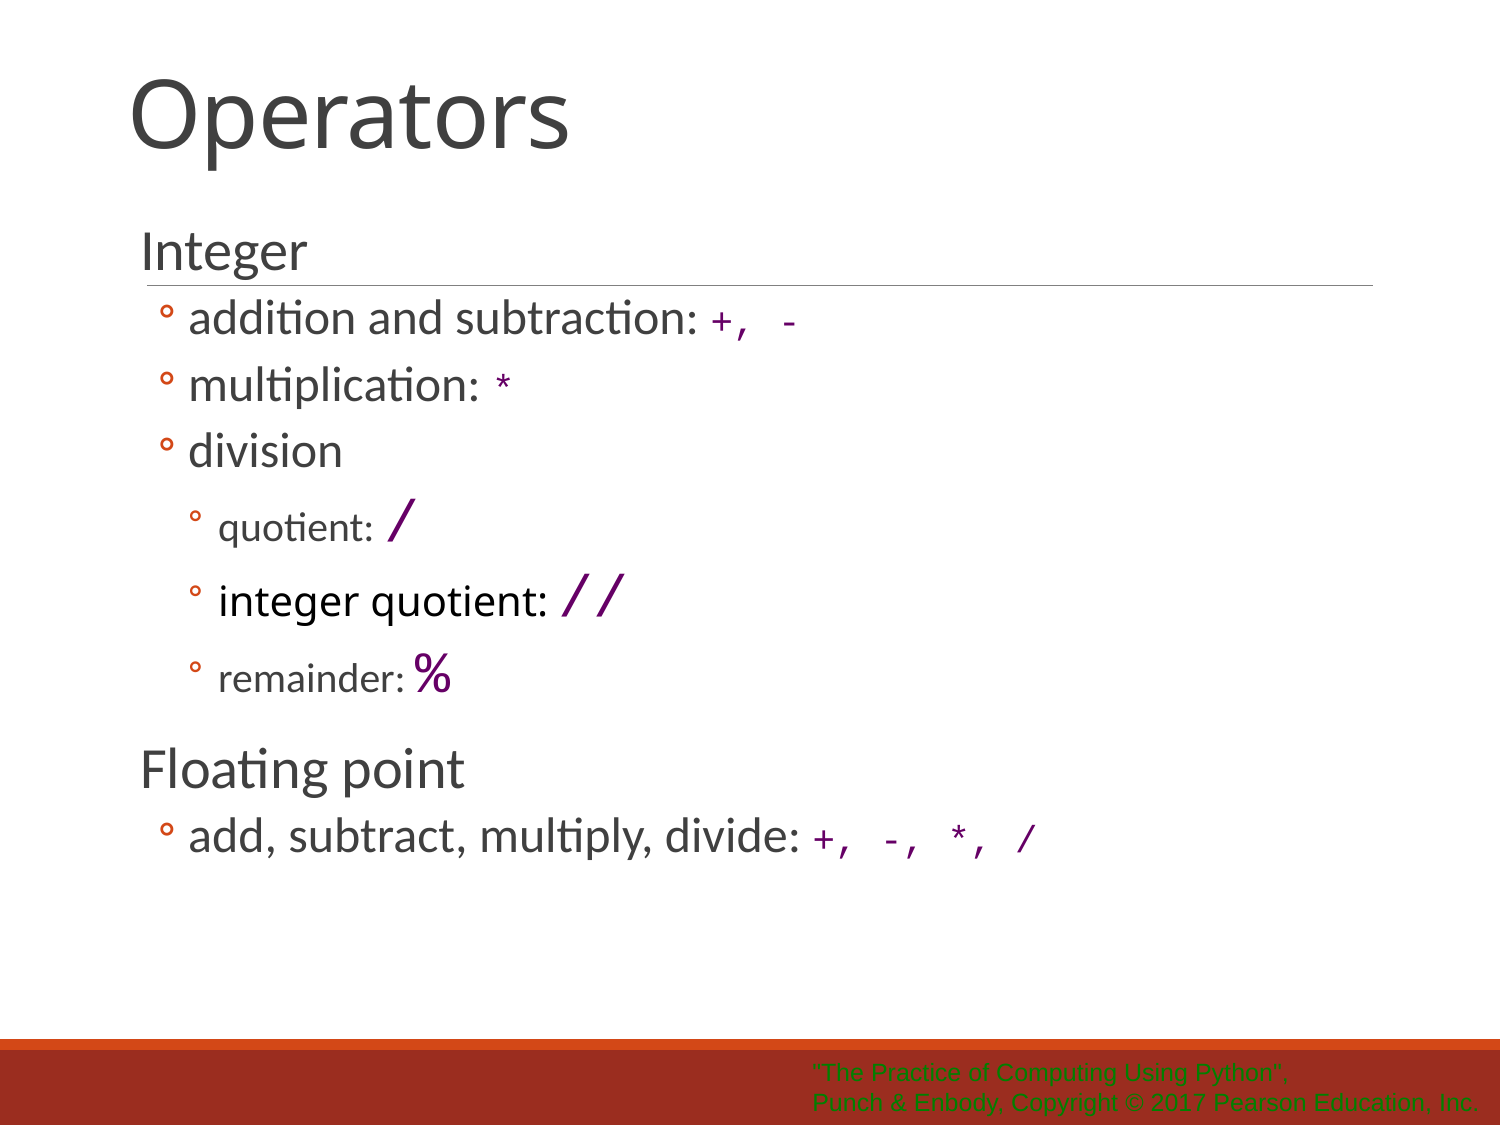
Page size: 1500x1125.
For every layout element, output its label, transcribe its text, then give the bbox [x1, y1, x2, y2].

title Operators [112, 62, 1388, 175]
list Integer addition and subtraction: +, - multiplication: * division quotient: / integer quotient: // remainder: % Floating point add, subtract, multiply, divide: +, -, *, / [125, 212, 1400, 963]
